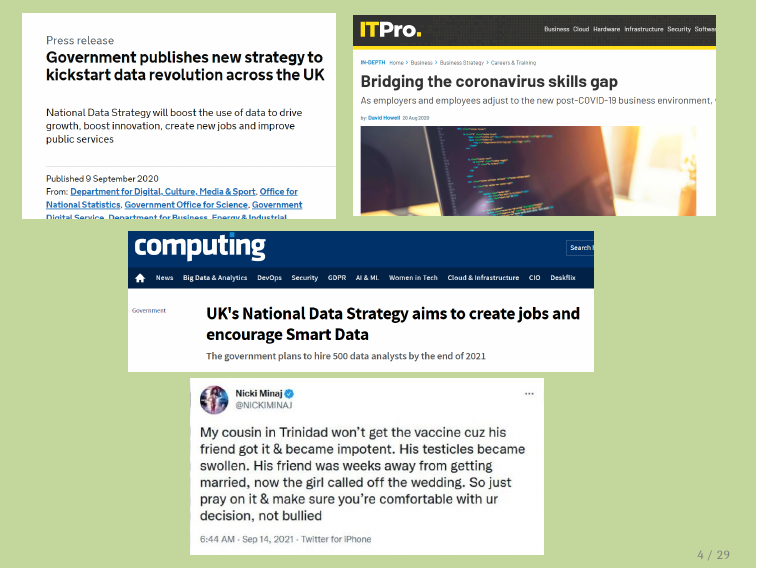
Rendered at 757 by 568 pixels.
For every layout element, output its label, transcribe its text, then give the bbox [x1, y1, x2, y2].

slide_number 4 / 29 [691, 548, 743, 568]
picture [22, 13, 336, 219]
picture [127, 230, 594, 372]
picture [352, 15, 716, 216]
picture [190, 378, 544, 555]
